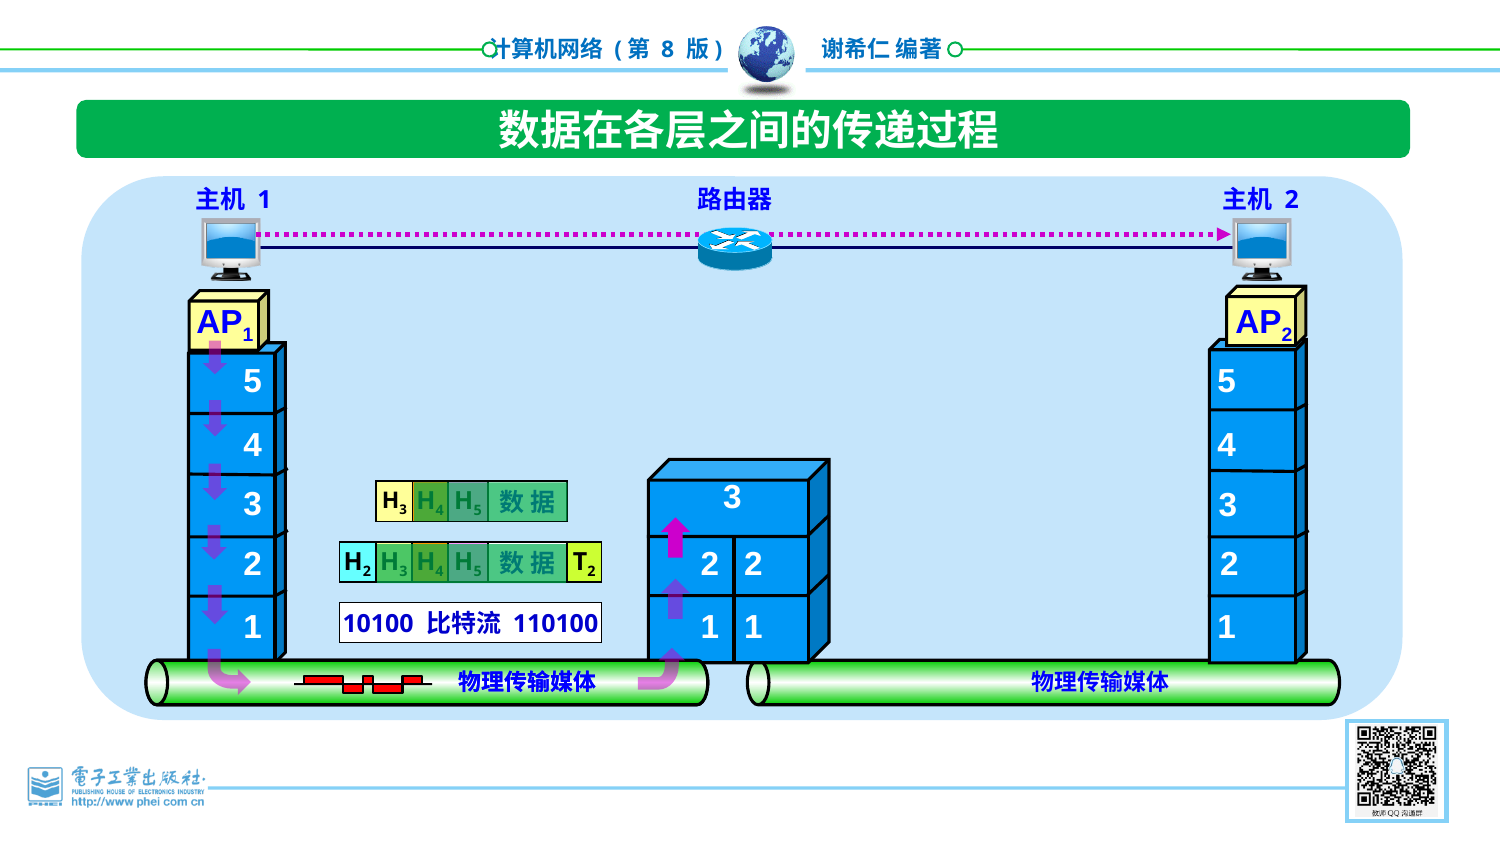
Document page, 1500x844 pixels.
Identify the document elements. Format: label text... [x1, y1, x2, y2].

picture [23, 764, 208, 809]
picture [1227, 214, 1296, 283]
text_box [145, 660, 708, 705]
text_box 主机 2 [1208, 176, 1314, 221]
picture [737, 242, 759, 250]
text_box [646, 459, 830, 663]
text_box [79, 174, 1405, 723]
text_box 路由器 [682, 176, 788, 221]
text_box 主机 1 [180, 176, 287, 221]
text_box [375, 480, 568, 522]
picture [1355, 724, 1438, 817]
picture [196, 214, 265, 283]
picture [697, 226, 773, 242]
text_box 10100 比特流 110100 [339, 602, 602, 643]
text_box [375, 541, 568, 583]
picture [697, 259, 773, 271]
list 数据在各层之间的传递过程 [204, 99, 1293, 158]
text_box T2 [568, 541, 602, 583]
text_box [293, 675, 433, 693]
text_box [193, 221, 1226, 290]
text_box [1201, 285, 1309, 663]
picture [736, 24, 796, 99]
text_box 物理传输媒体 [443, 660, 612, 703]
text_box [747, 660, 1340, 705]
text_box [208, 672, 251, 695]
picture [713, 232, 734, 238]
text_box [637, 672, 678, 690]
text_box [180, 290, 289, 663]
picture [712, 241, 732, 251]
picture [738, 232, 758, 239]
text_box 物理传输媒体 [1016, 660, 1185, 703]
text_box H2 [339, 541, 374, 583]
